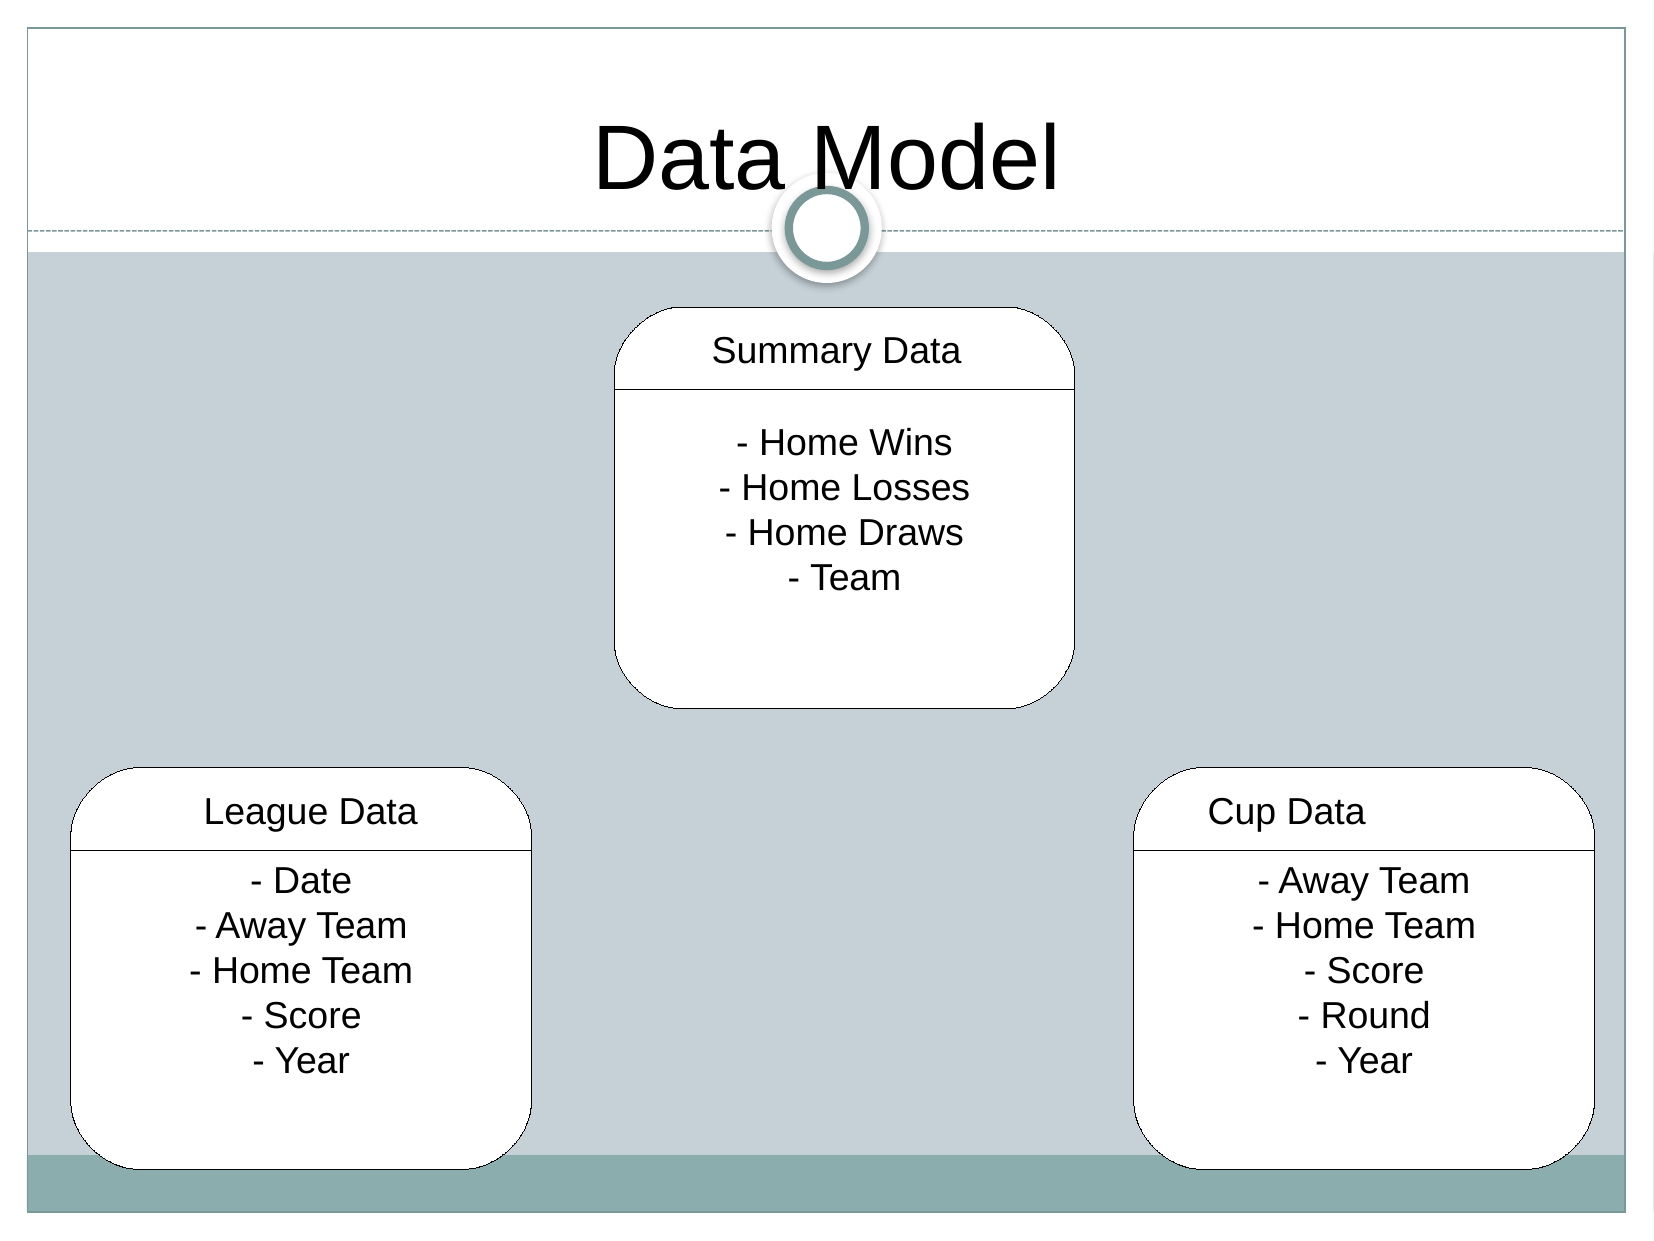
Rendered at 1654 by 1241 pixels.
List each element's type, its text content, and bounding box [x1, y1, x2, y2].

text_box League Data [188, 779, 449, 837]
text_box Summary Data [696, 318, 1063, 376]
text_box - Away Team - Home Team - Score - Round - Year [1133, 767, 1595, 850]
text_box - Home Wins - Home Losses - Home Draws - Team [614, 307, 1075, 389]
text_box - Away Team - Home Team - Score - Round - Year [1133, 851, 1595, 1170]
text_box - Date - Away Team - Home Team - Score - Year [70, 767, 532, 850]
text_box - Date - Away Team - Home Team - Score - Year [70, 851, 532, 1170]
text_box Data Model [82, 49, 1571, 257]
text_box - Home Wins - Home Losses - Home Draws - Team [614, 390, 1075, 709]
text_box Cup Data [1192, 779, 1559, 837]
